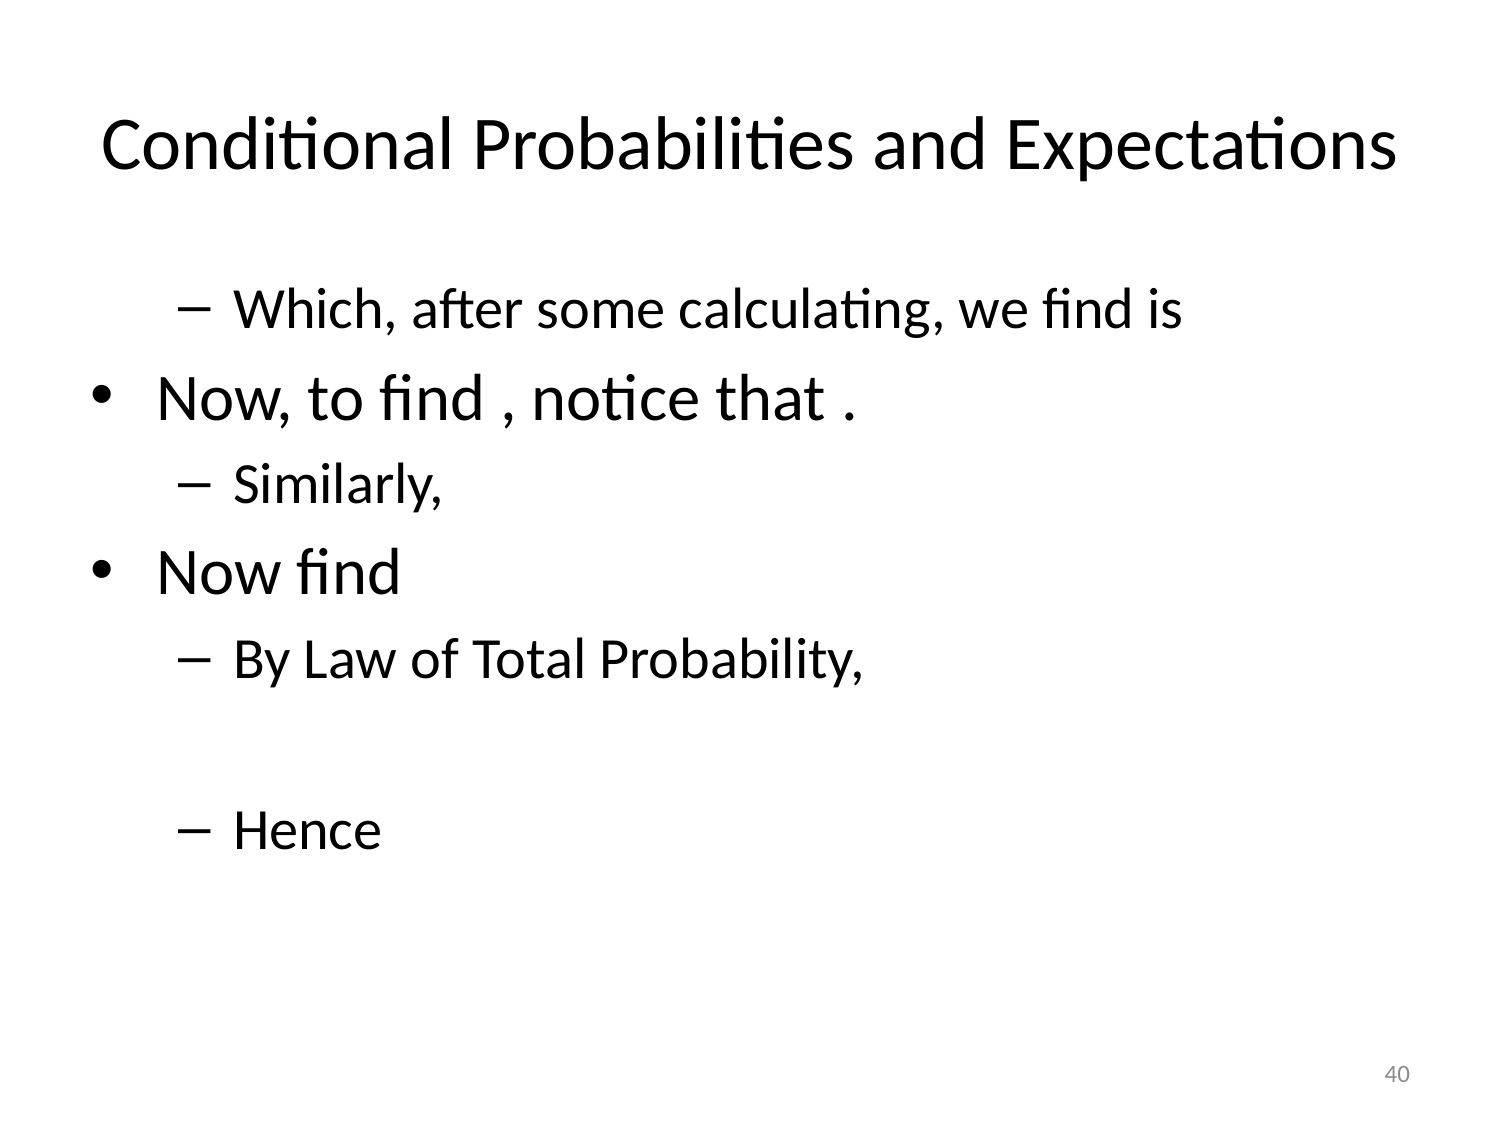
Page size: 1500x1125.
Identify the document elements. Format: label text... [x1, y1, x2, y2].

slide_number 40 [1074, 1042, 1425, 1103]
title Conditional Probabilities and Expectations [75, 45, 1425, 233]
